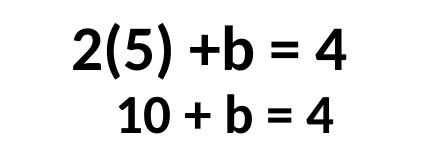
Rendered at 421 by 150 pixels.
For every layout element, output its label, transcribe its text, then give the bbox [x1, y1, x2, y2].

text_box 2(5) +b = 4 [22, 3, 398, 74]
text_box 10 + b = 4 [20, 74, 420, 150]
